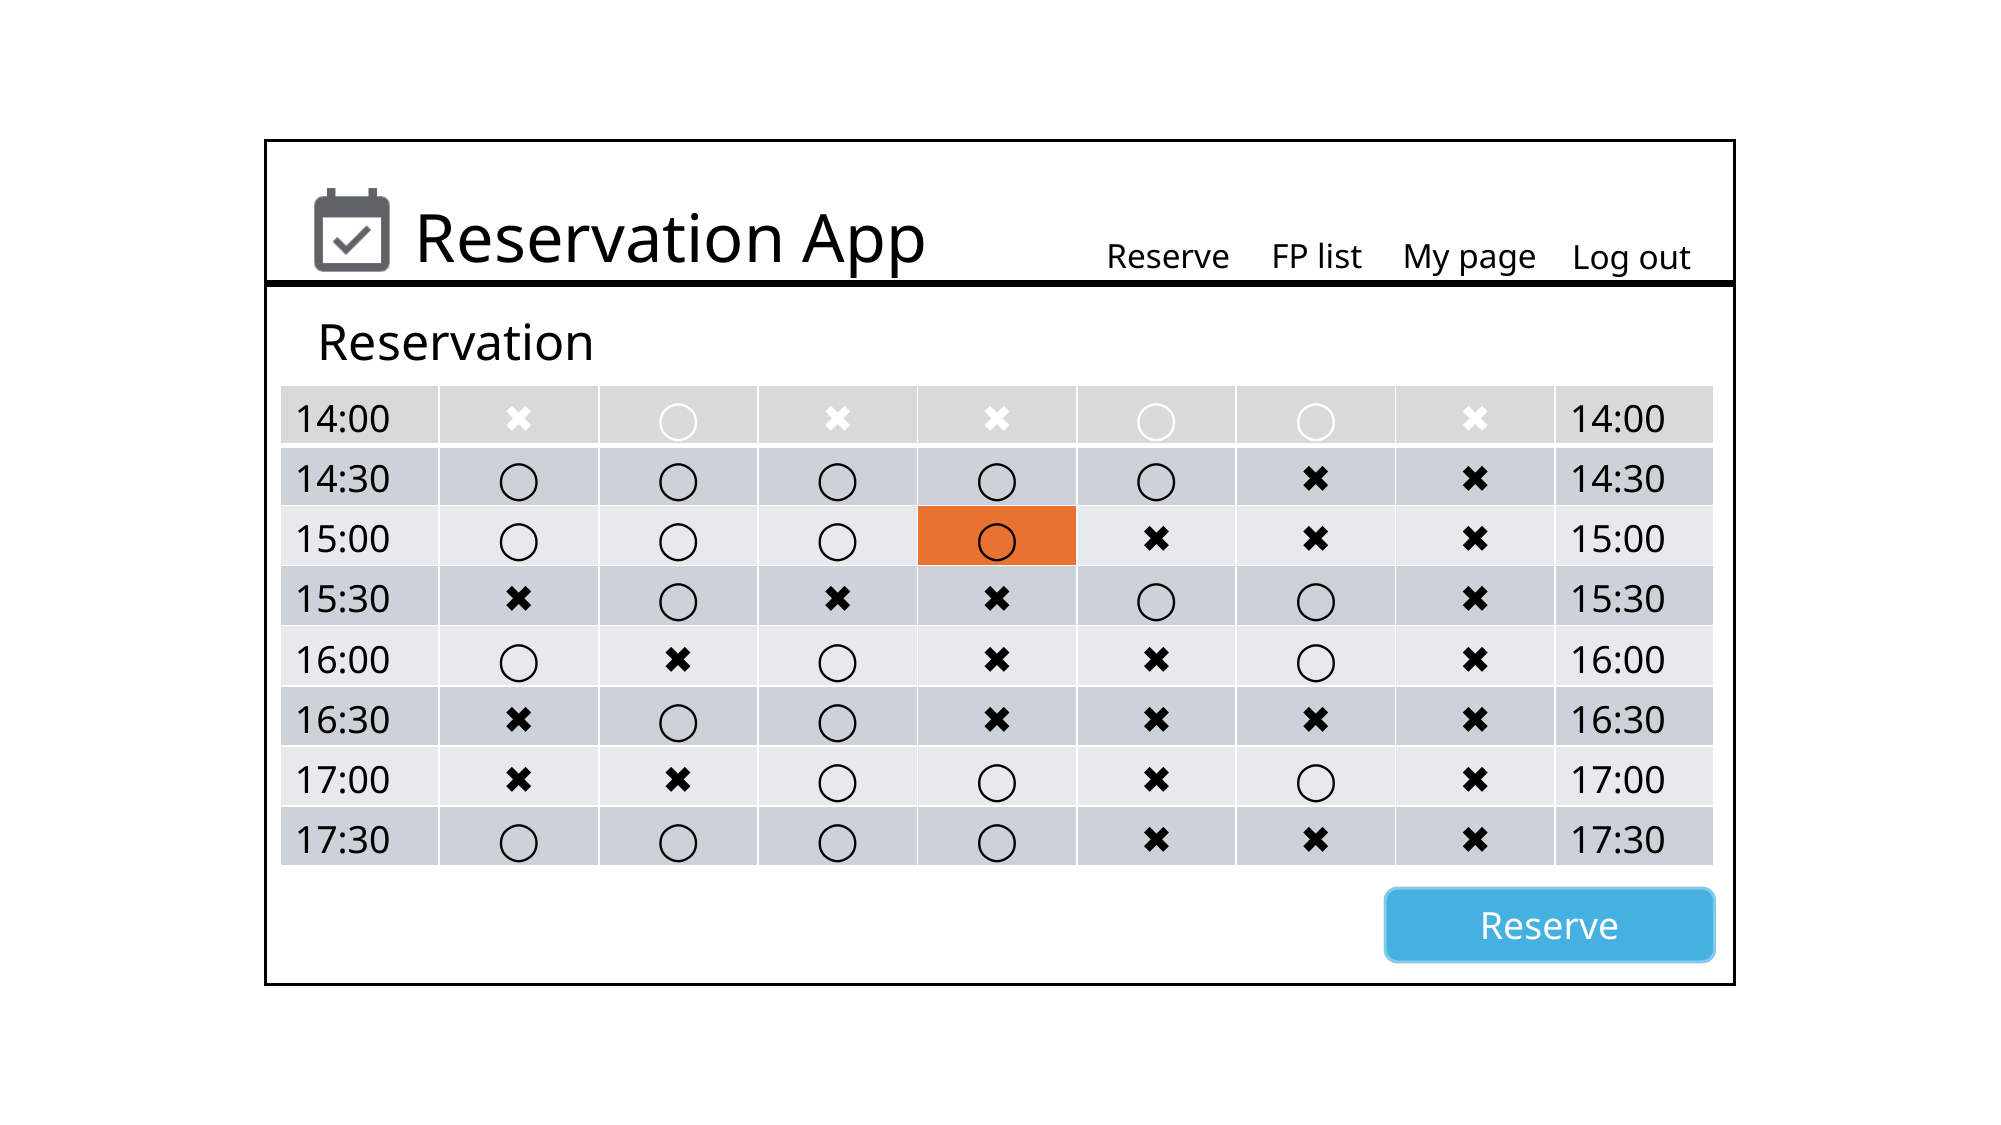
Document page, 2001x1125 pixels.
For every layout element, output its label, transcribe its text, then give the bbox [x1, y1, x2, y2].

table_header ◯ [600, 386, 757, 443]
table_header ✖️ [759, 386, 917, 443]
table_cell ◯ [600, 687, 757, 745]
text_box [1090, 227, 1716, 286]
table_cell ✖️ [600, 626, 757, 685]
table_cell 17:00 [1556, 747, 1713, 805]
table_cell 17:30 [281, 807, 438, 865]
table_cell ◯ [440, 626, 598, 685]
table_header ✖️ [918, 386, 1076, 443]
table_cell 16:30 [1556, 687, 1713, 745]
table_header ◯ [1237, 386, 1395, 443]
text_box Reserve [1383, 886, 1717, 964]
table_cell ✖️ [1237, 506, 1395, 565]
table_cell ◯ [918, 807, 1076, 865]
table_cell 15:00 [1556, 506, 1713, 565]
table_cell ✖️ [1078, 506, 1235, 565]
table_cell ✖️ [1237, 448, 1395, 505]
table_cell ✖️ [1396, 448, 1554, 505]
table_cell ✖️ [440, 747, 598, 805]
table_cell ✖️ [1396, 626, 1554, 685]
table_cell ◯ [918, 506, 1076, 565]
table_cell ✖️ [1237, 807, 1395, 865]
table_cell ◯ [1078, 448, 1235, 505]
text_box [264, 139, 1736, 986]
table_cell ◯ [440, 506, 598, 565]
table_header ✖️ [440, 386, 598, 443]
table_cell ◯ [759, 626, 917, 685]
table_cell ✖️ [918, 566, 1076, 625]
table_cell ◯ [600, 807, 757, 865]
table_cell ◯ [1078, 566, 1235, 625]
table_cell ◯ [759, 687, 917, 745]
table_cell ✖️ [918, 687, 1076, 745]
table_cell ◯ [1237, 566, 1395, 625]
table_cell ◯ [918, 448, 1076, 505]
table_cell 17:00 [281, 747, 438, 805]
table_cell ✖️ [1396, 747, 1554, 805]
table_cell ◯ [600, 448, 757, 505]
text_box Reservation [303, 303, 611, 378]
table_header ✖️ [1396, 386, 1554, 443]
table_cell ✖️ [1078, 747, 1235, 805]
table_cell 15:30 [1556, 566, 1713, 625]
table_cell ✖️ [1396, 807, 1554, 865]
table_cell ◯ [600, 566, 757, 625]
table_cell ◯ [759, 807, 917, 865]
table_cell ◯ [759, 747, 917, 805]
table_cell 16:30 [281, 687, 438, 745]
table_cell 15:30 [281, 566, 438, 625]
table_cell ◯ [440, 448, 598, 505]
table_cell ✖️ [759, 566, 917, 625]
table_cell 16:00 [1556, 626, 1713, 685]
table_cell ◯ [759, 448, 917, 505]
table_cell 14:30 [281, 448, 438, 505]
table_cell ✖️ [440, 687, 598, 745]
table_cell ◯ [918, 747, 1076, 805]
table_cell ✖️ [918, 626, 1076, 685]
table_cell ✖️ [1396, 687, 1554, 745]
table_cell ◯ [1237, 747, 1395, 805]
table_cell ◯ [759, 506, 917, 565]
table_header 14:00 [281, 386, 438, 443]
table_cell ✖️ [600, 747, 757, 805]
table_cell ✖️ [1396, 566, 1554, 625]
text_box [301, 183, 942, 282]
table_cell ◯ [1237, 626, 1395, 685]
table_cell ◯ [440, 807, 598, 865]
table_cell ◯ [600, 506, 757, 565]
table_cell ✖️ [1237, 687, 1395, 745]
table_cell ✖️ [1078, 626, 1235, 685]
table_cell ✖️ [440, 566, 598, 625]
table_cell ✖️ [1396, 506, 1554, 565]
table_cell 15:00 [281, 506, 438, 565]
table_header ◯ [1078, 386, 1235, 443]
table_cell ✖️ [1078, 807, 1235, 865]
table_cell ✖️ [1078, 687, 1235, 745]
table_cell 16:00 [281, 626, 438, 685]
table_header 14:00 [1556, 386, 1713, 443]
table_cell 17:30 [1556, 807, 1713, 865]
table_cell 14:30 [1556, 448, 1713, 505]
